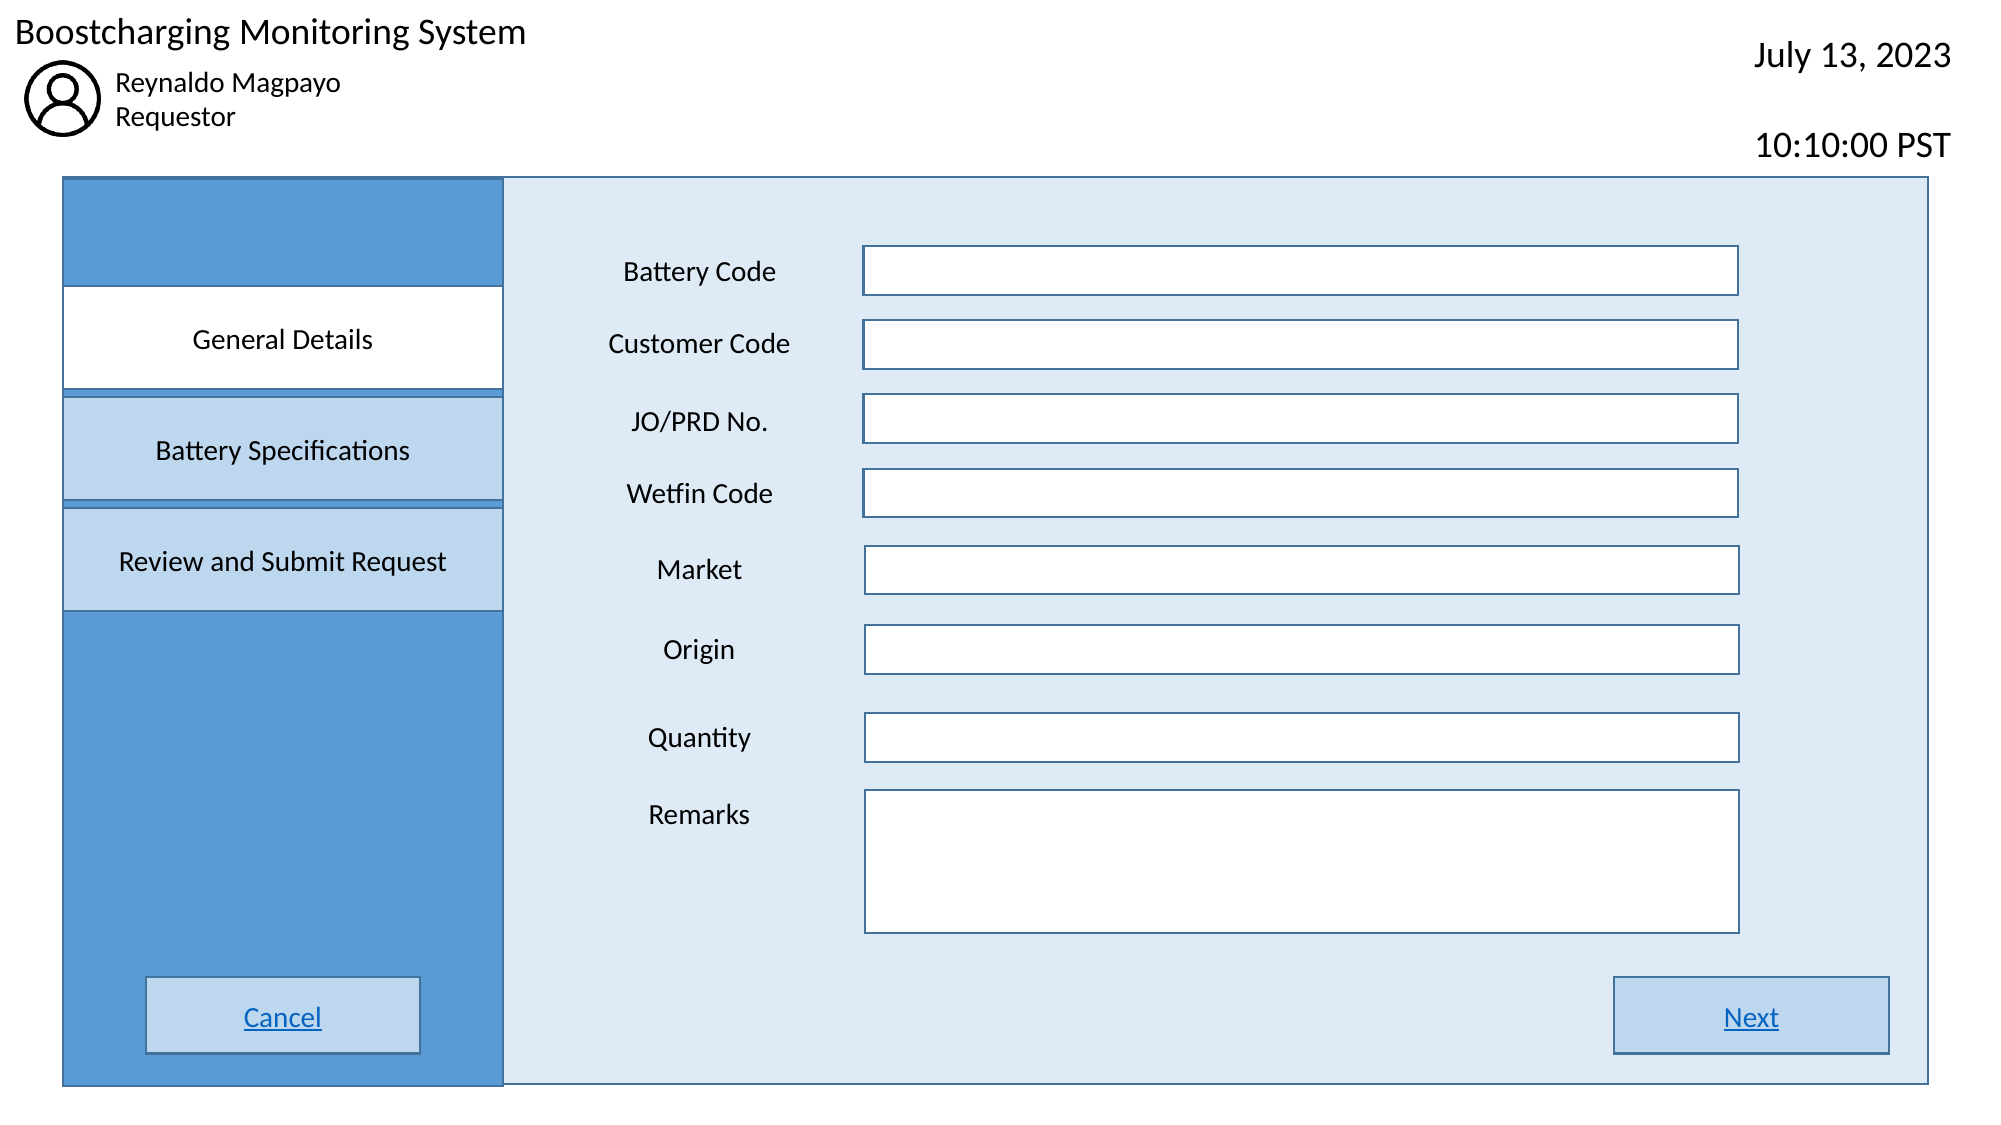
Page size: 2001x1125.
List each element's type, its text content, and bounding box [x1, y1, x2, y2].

text_box Market [550, 543, 848, 593]
text_box [862, 393, 1739, 444]
text_box Reynaldo Magpayo Requestor [100, 55, 503, 141]
text_box Wetfin Code [551, 467, 849, 518]
text_box [862, 468, 1739, 518]
text_box [62, 612, 504, 1087]
text_box Next [1613, 976, 1890, 1055]
text_box [62, 390, 504, 396]
text_box [862, 245, 1739, 296]
text_box JO/PRD No. [551, 395, 849, 445]
text_box General Details [62, 285, 504, 390]
text_box Quantity [550, 710, 848, 761]
text_box [864, 545, 1740, 595]
text_box [862, 319, 1739, 370]
picture [24, 60, 101, 137]
text_box Battery Code [551, 244, 849, 295]
text_box Battery Specifications [62, 396, 504, 501]
text_box Remarks [550, 787, 848, 838]
text_box [62, 176, 1929, 1085]
text_box [62, 178, 504, 285]
text_box Review and Submit Request [62, 507, 504, 612]
text_box Origin [550, 622, 848, 673]
text_box [864, 624, 1740, 675]
text_box [864, 712, 1740, 763]
text_box [864, 789, 1740, 934]
text_box July 13, 2023 10:10:00 PST [1739, 22, 1993, 173]
text_box Cancel [145, 976, 421, 1055]
text_box Customer Code [550, 317, 848, 367]
text_box [62, 501, 504, 507]
text_box Boostcharging Monitoring System [0, 0, 1497, 60]
